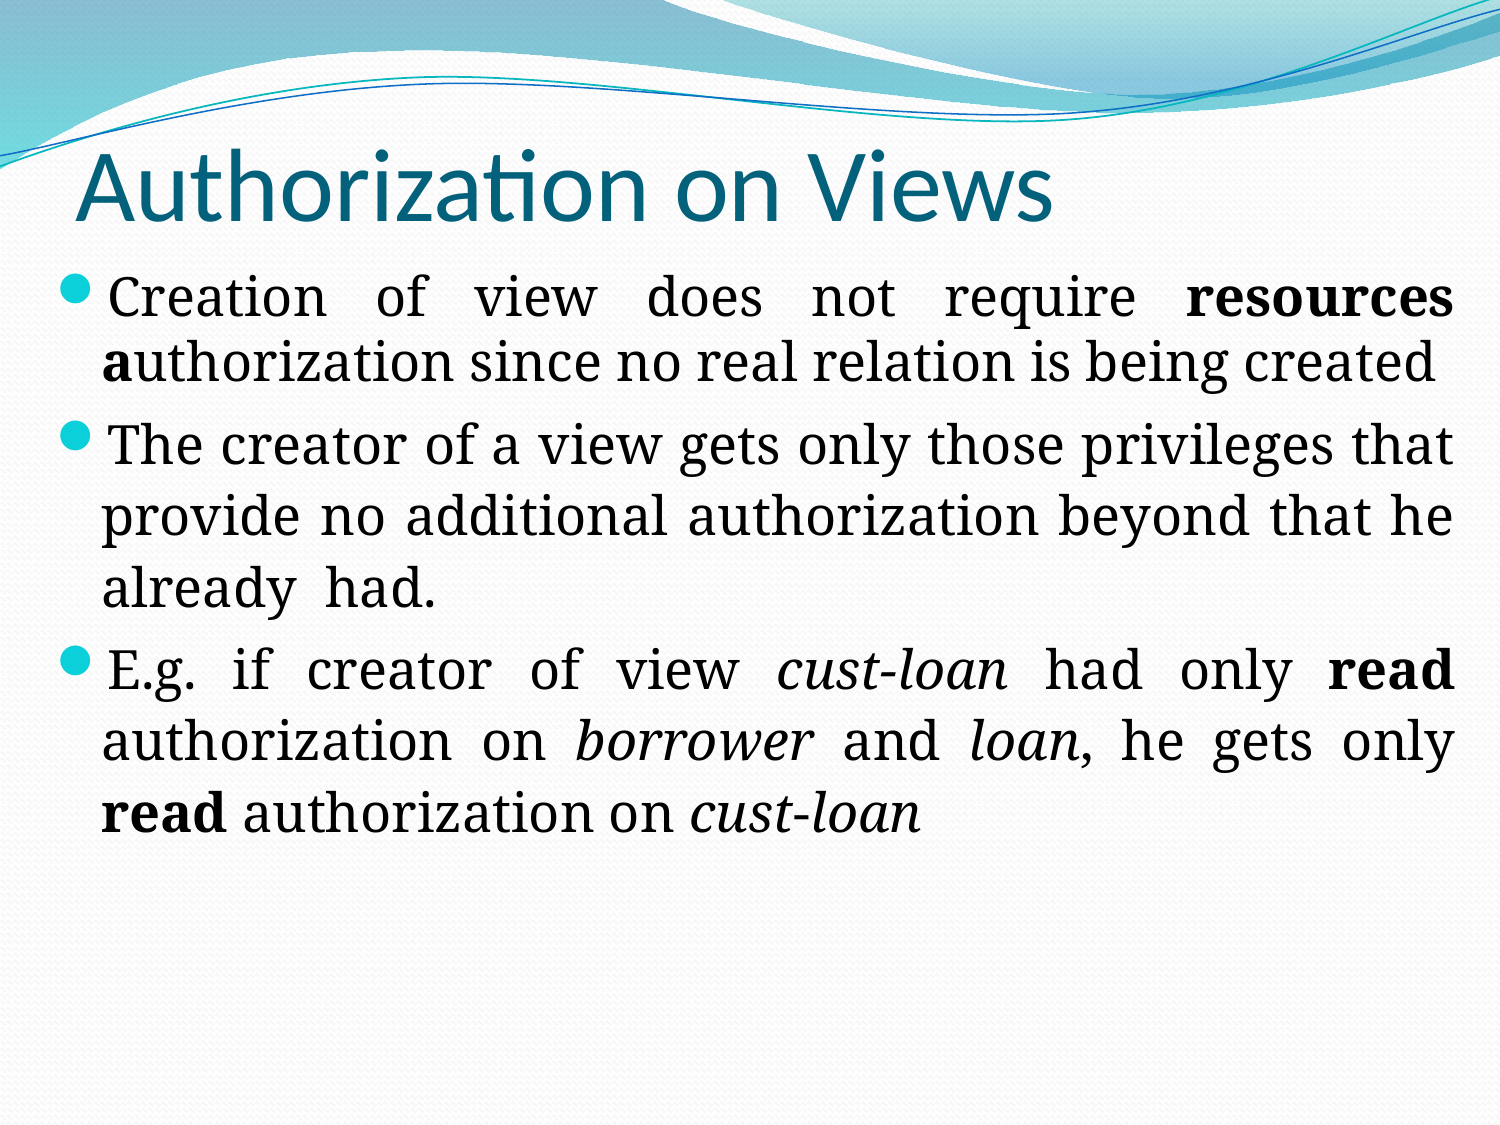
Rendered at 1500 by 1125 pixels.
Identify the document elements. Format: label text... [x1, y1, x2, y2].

list Creation of view does not require resources authorization since no real relation is being created The creator of a view gets only those privileges that provide no additional authorization beyond that he already had. E.g. if creator of view cust-loan had only read authorization on borrower and loan, he gets only read authorization on cust-loan [41, 255, 1471, 1047]
title Authorization on Views [75, 54, 1425, 243]
